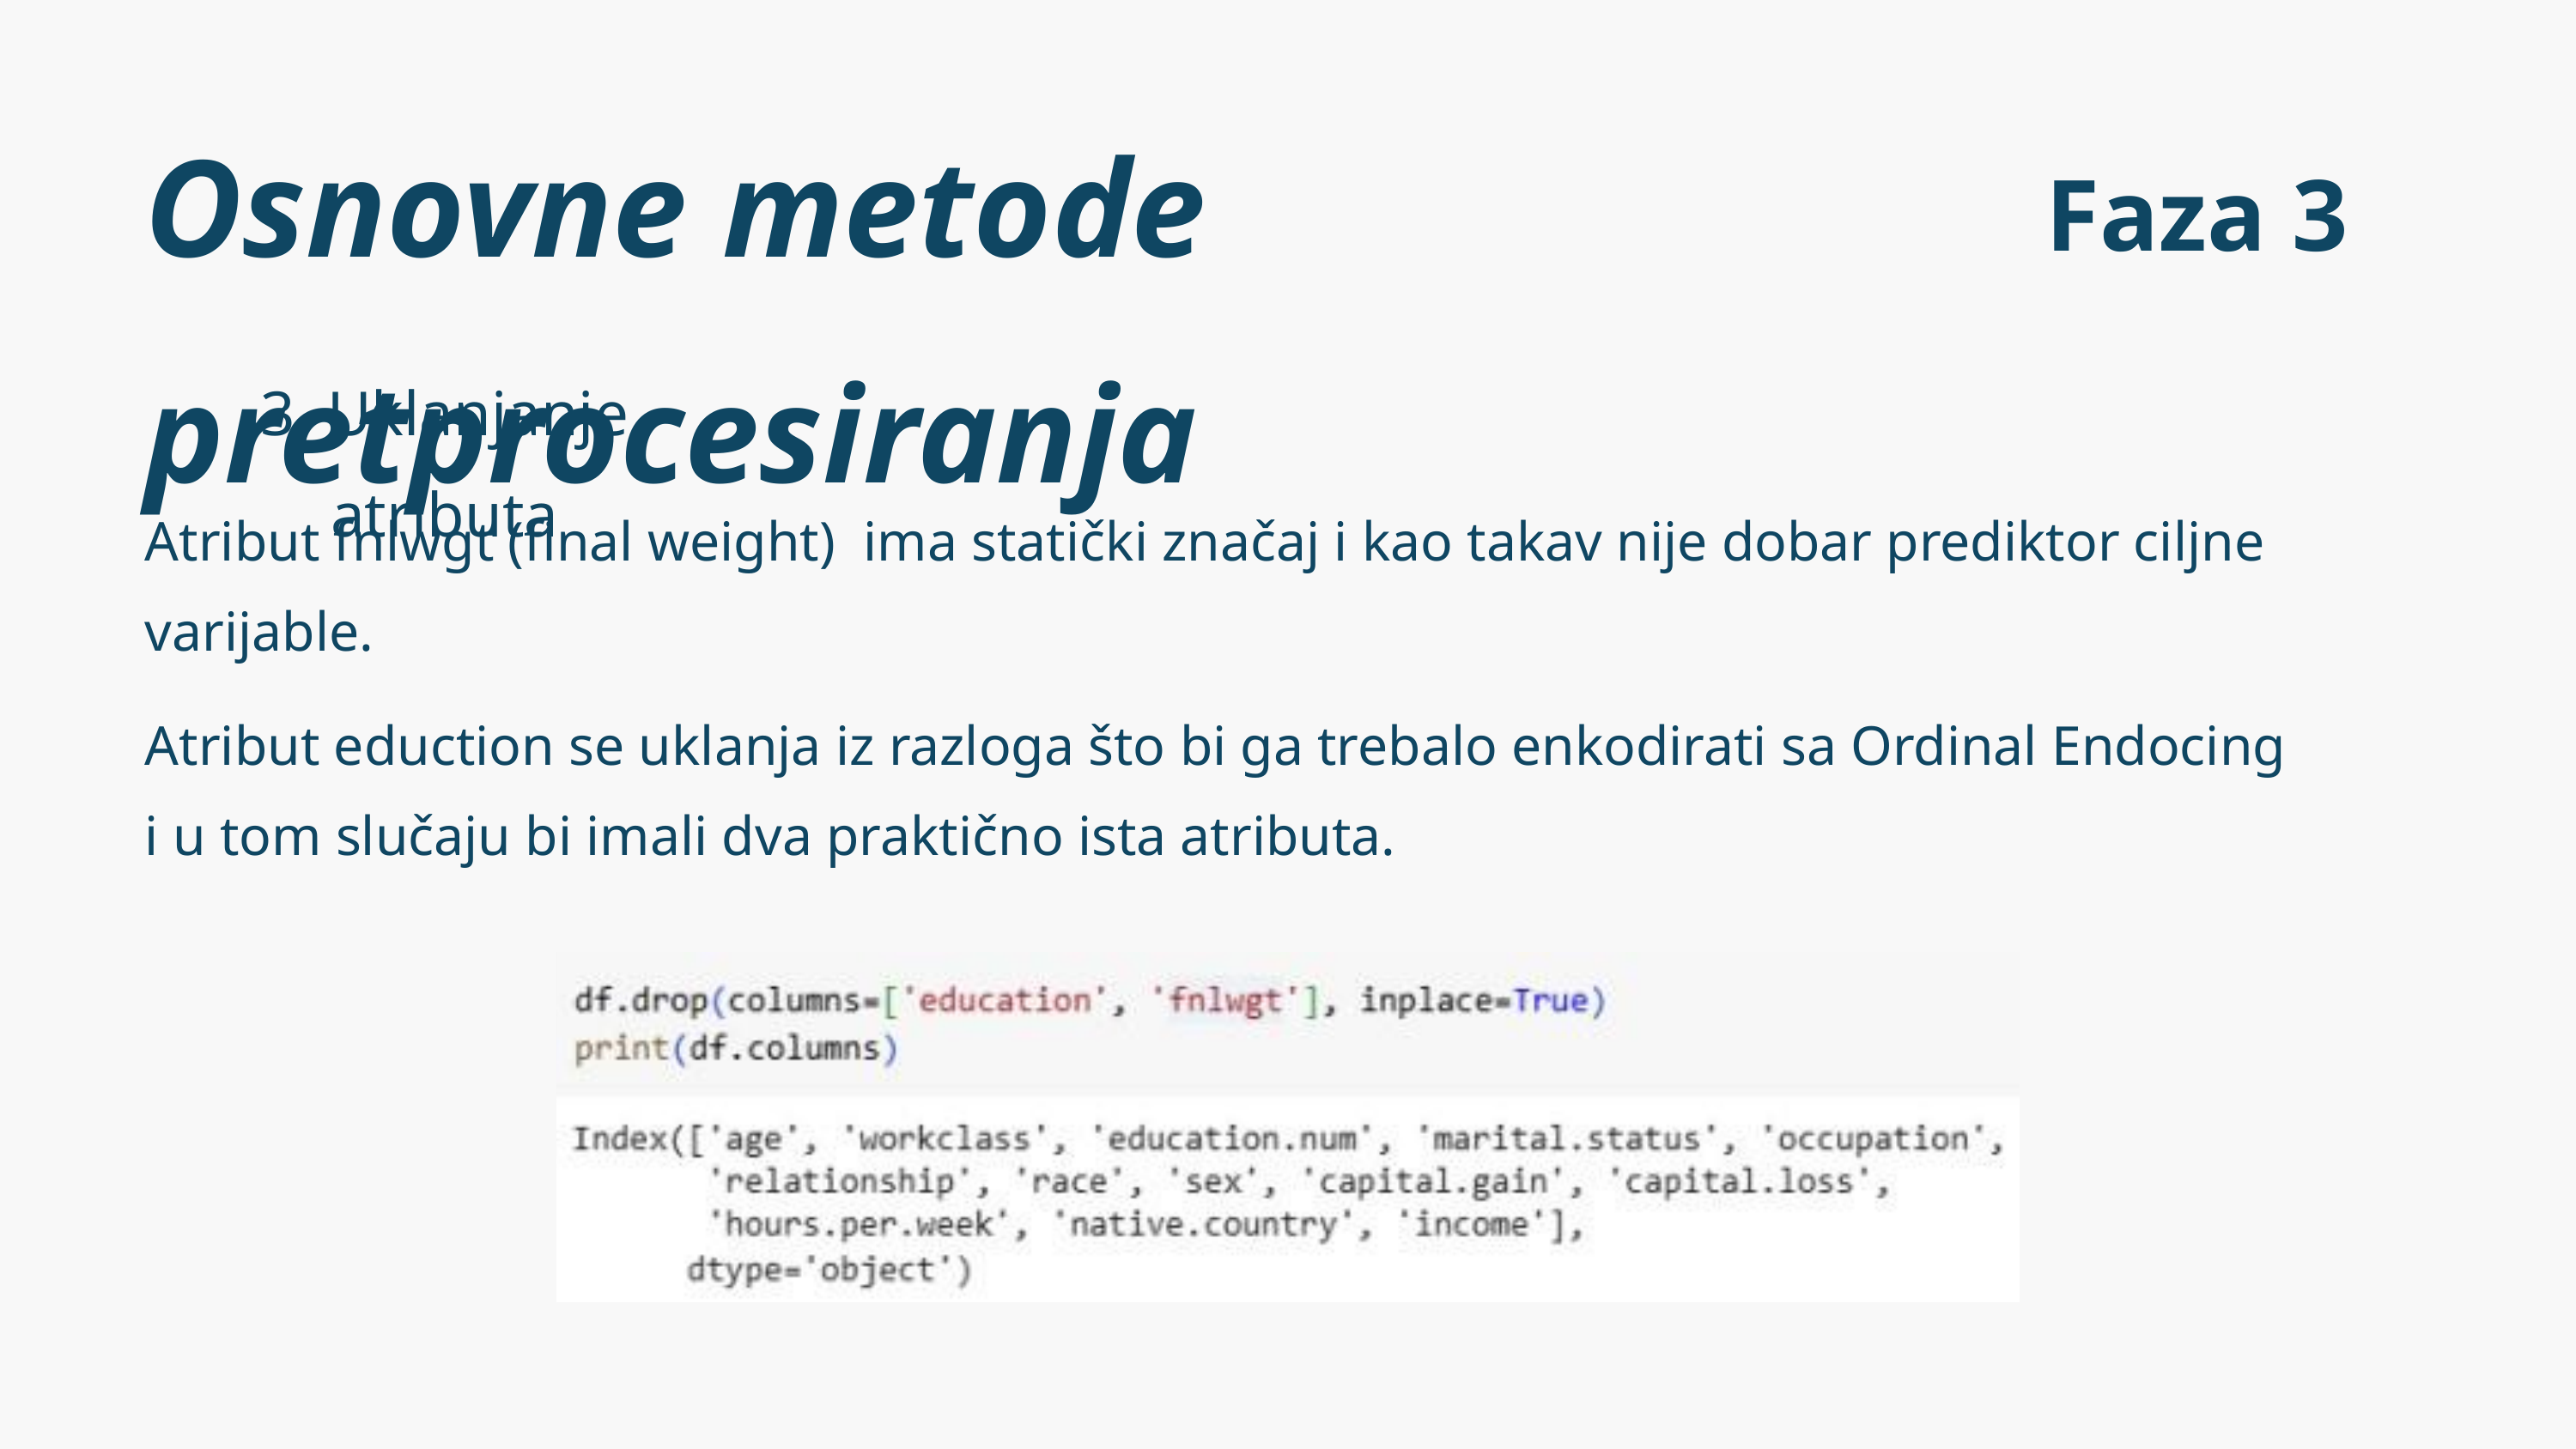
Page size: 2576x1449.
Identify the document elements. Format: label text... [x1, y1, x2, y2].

text_box Faza 3 [2020, 105, 2374, 271]
text_box Osnovne metode pretprocesiranja [144, 58, 1771, 482]
text_box Atribut eduction se uklanja iz razloga što bi ga trebalo enkodirati sa Ordinal Endocing i u tom slučaju bi imali dva praktično ista atributa. [144, 685, 2304, 866]
text_box [556, 952, 2020, 1302]
text_box Atribut fnlwgt (final weight) ima statički značaj i kao takav nije dobar prediktor ciljne varijable. [144, 482, 2304, 663]
text_box 3. Uklanjanje atributa [144, 345, 745, 482]
